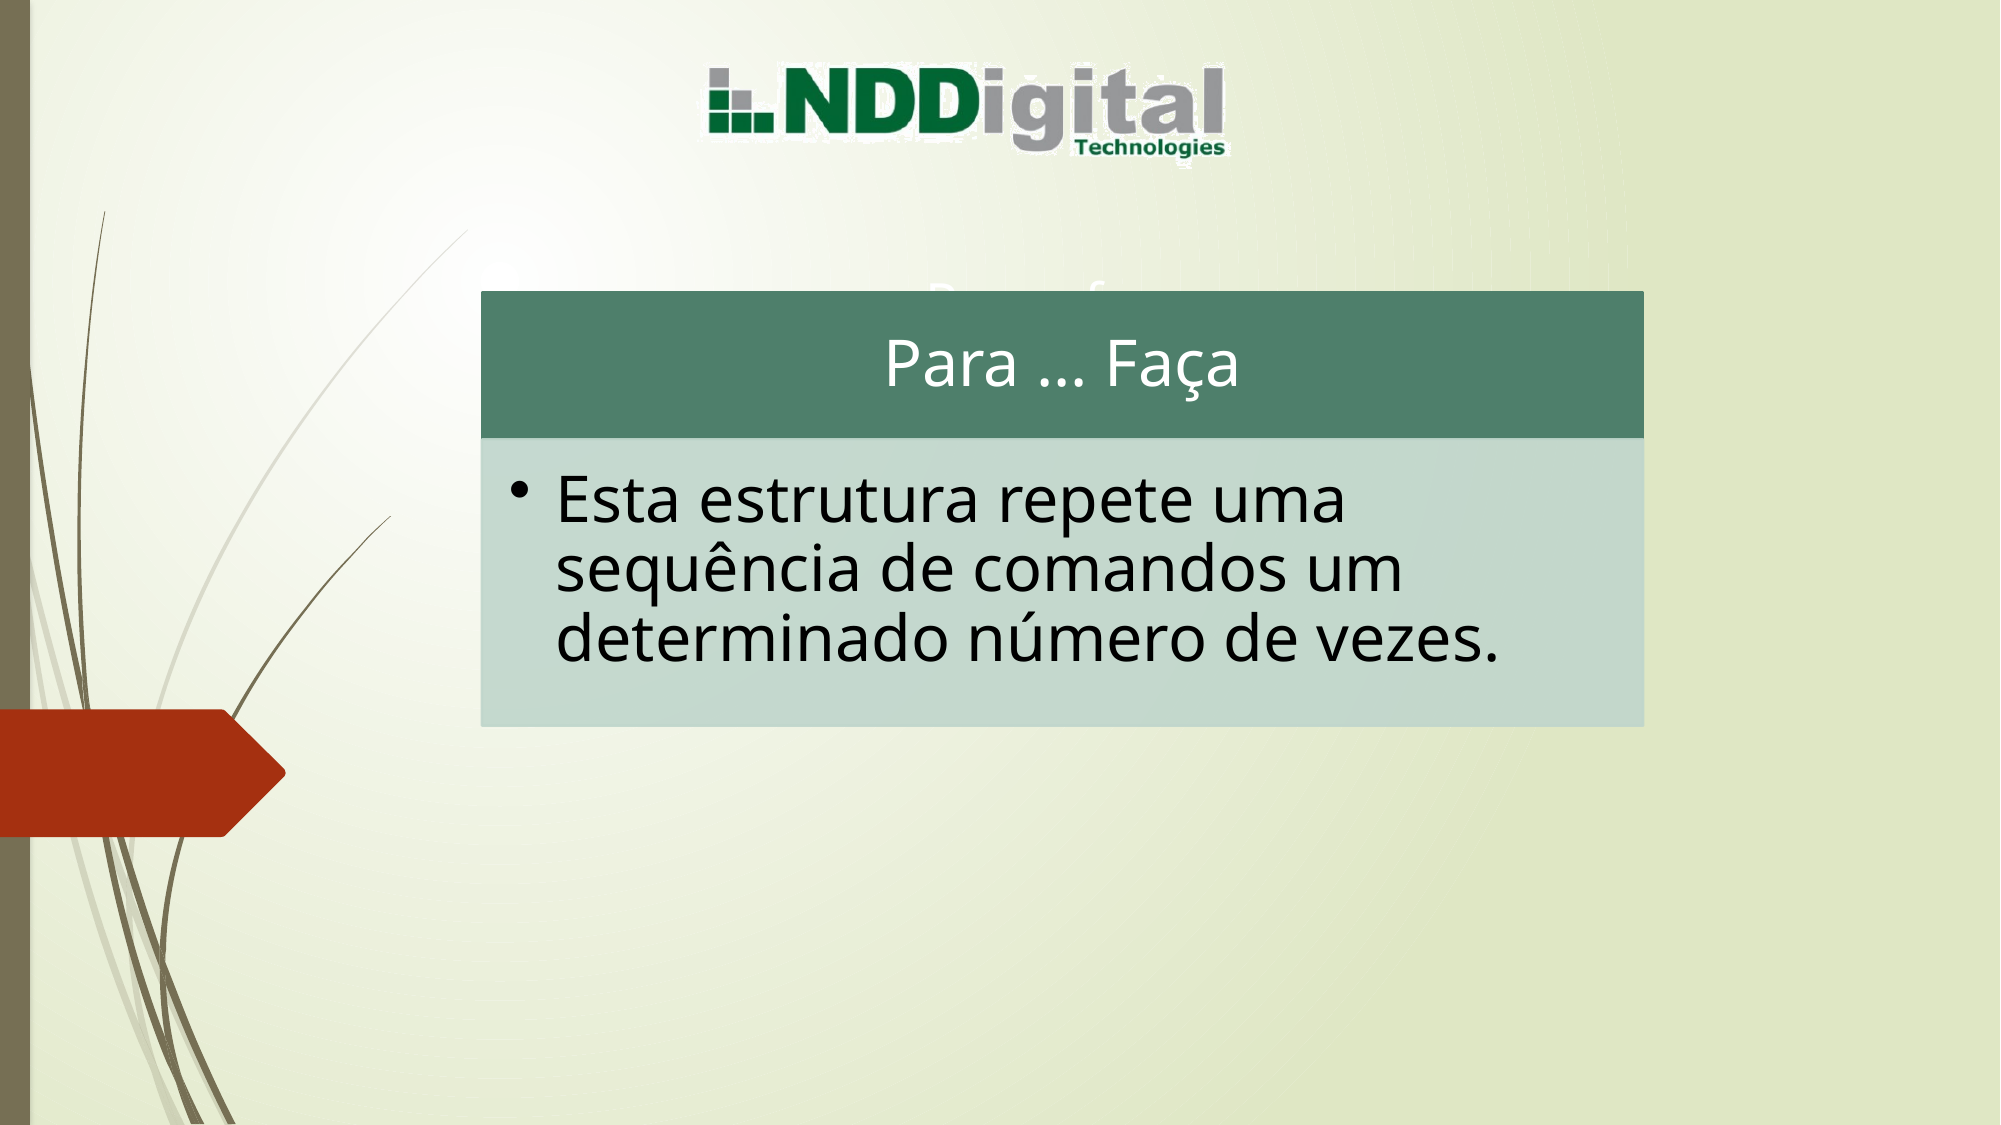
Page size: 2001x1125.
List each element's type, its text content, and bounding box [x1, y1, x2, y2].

text_box Para...faca [433, 243, 1683, 366]
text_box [481, 292, 1644, 727]
picture [684, 0, 1248, 180]
